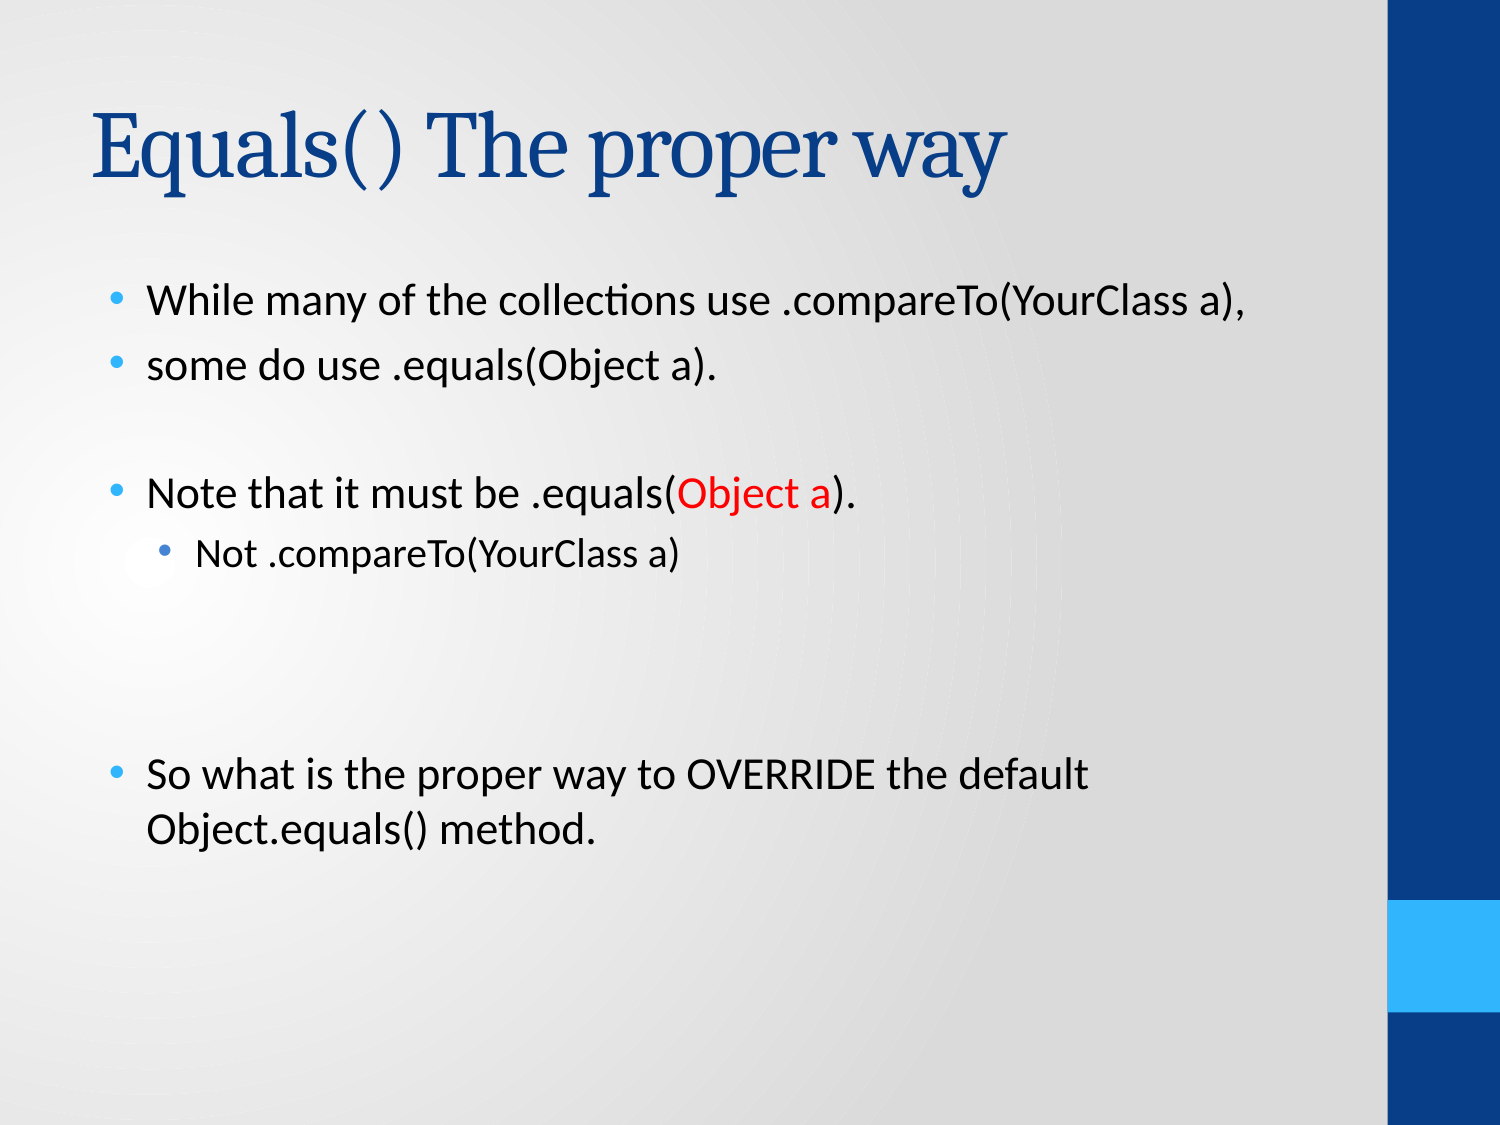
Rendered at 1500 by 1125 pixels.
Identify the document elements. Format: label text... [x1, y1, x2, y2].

list While many of the collections use .compareTo(YourClass a), some do use .equals(Object a). Note that it must be .equals(Object a). Not .compareTo(YourClass a) So what is the proper way to OVERRIDE the default Object.equals() method. [75, 262, 1325, 1050]
title Equals() The proper way [75, 45, 1325, 233]
